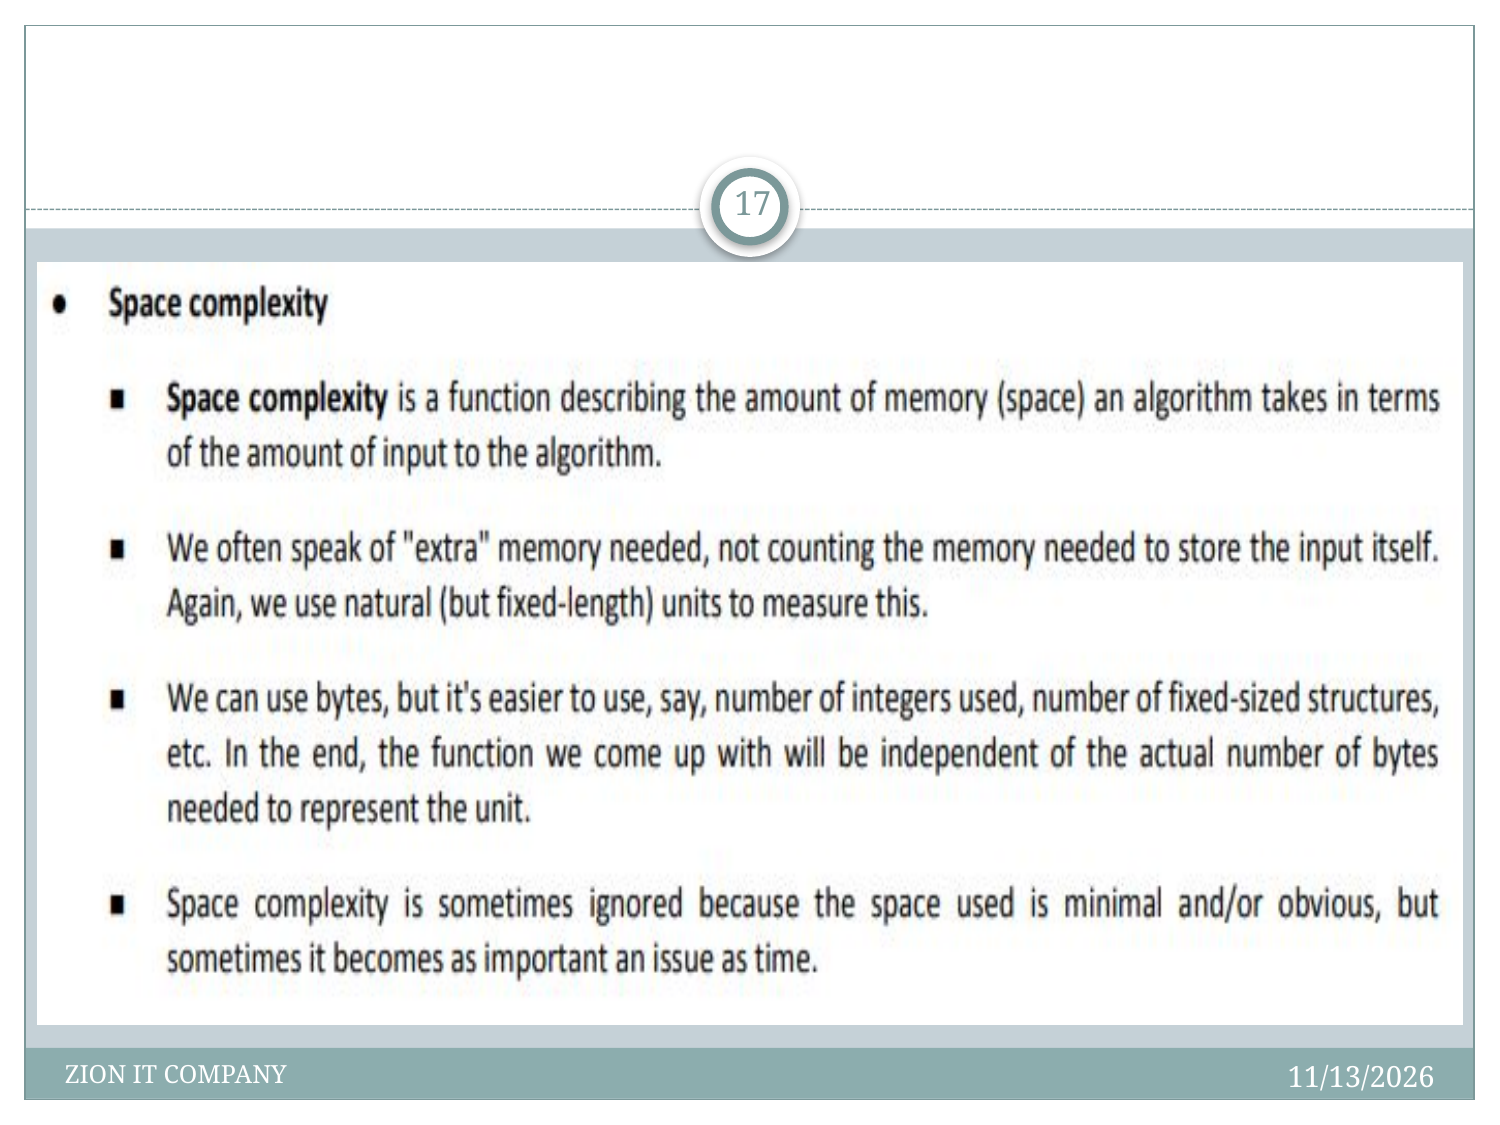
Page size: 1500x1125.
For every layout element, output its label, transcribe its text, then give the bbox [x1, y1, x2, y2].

footer ZION IT COMPANY [50, 1051, 638, 1112]
slide_number 17 [715, 168, 791, 241]
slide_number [950, 1050, 1450, 1111]
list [37, 262, 1463, 1026]
